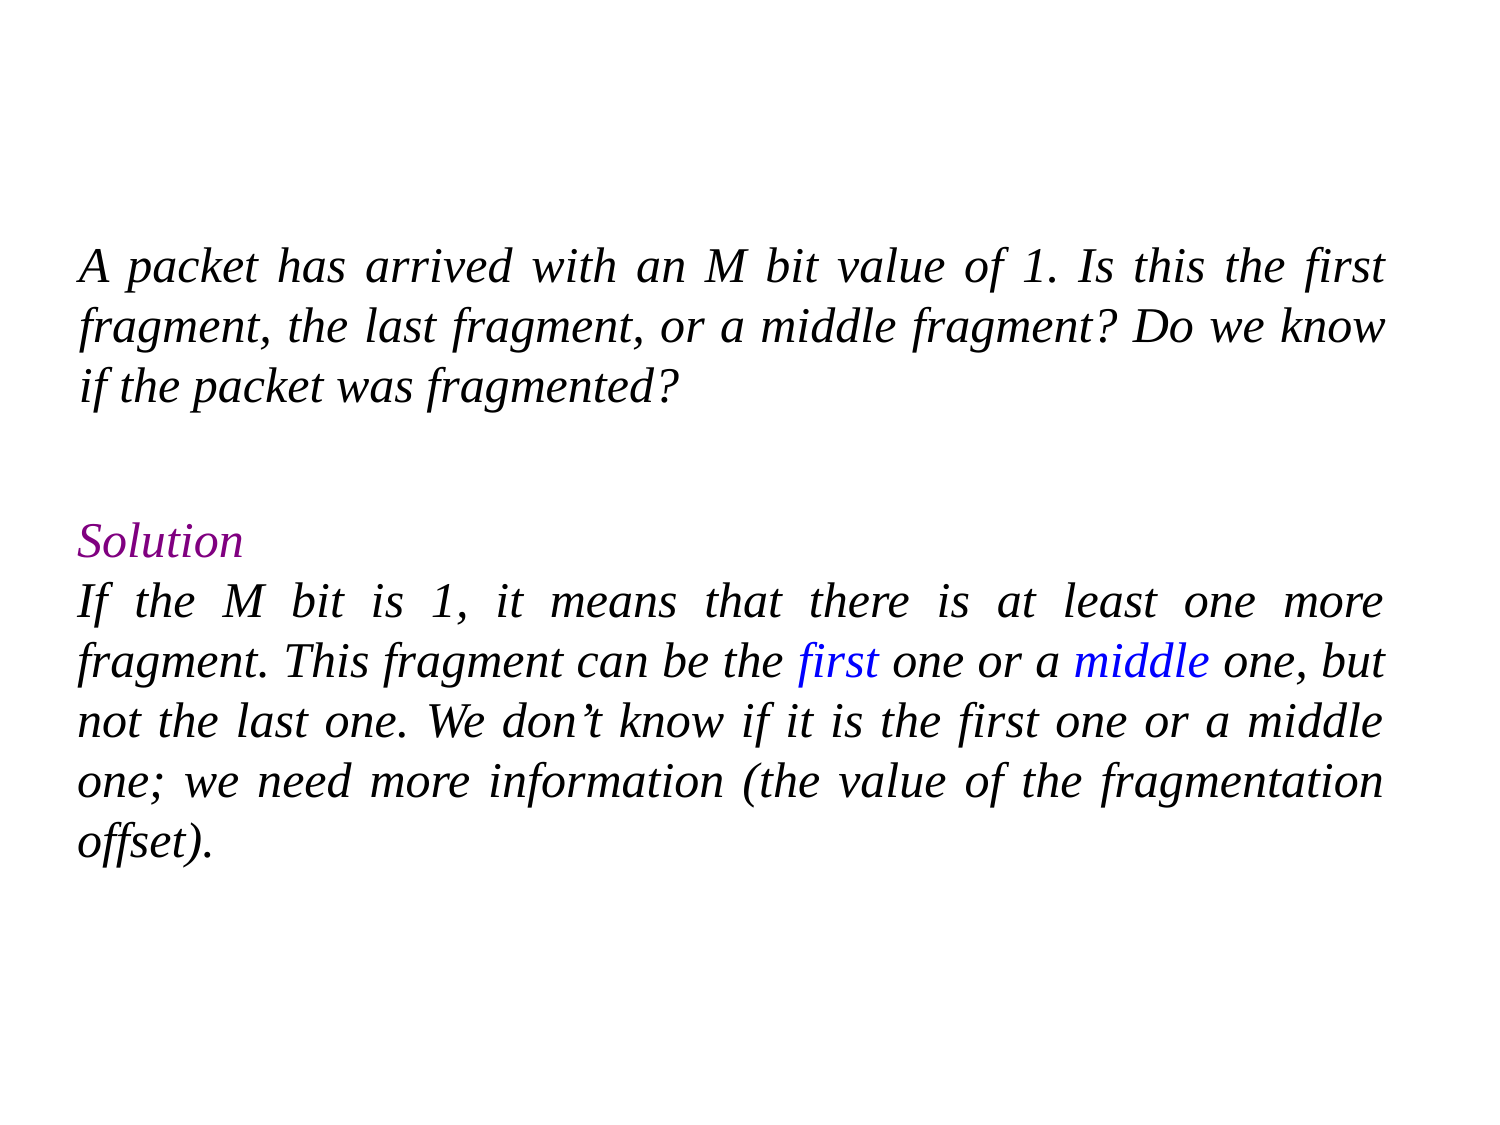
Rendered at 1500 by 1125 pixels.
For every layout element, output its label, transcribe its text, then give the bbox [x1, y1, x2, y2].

text_box A packet has arrived with an M bit value of 1. Is this the first fragment, the last fragment, or a middle fragment? Do we know if the packet was fragmented? [64, 224, 1402, 420]
text_box Solution If the M bit is 1, it means that there is at least one more fragment. This fragment can be the first one or a middle one, but not the last one. We don’t know if it is the first one or a middle one; we need more information (the value of the fragmentation offset). [62, 499, 1400, 875]
